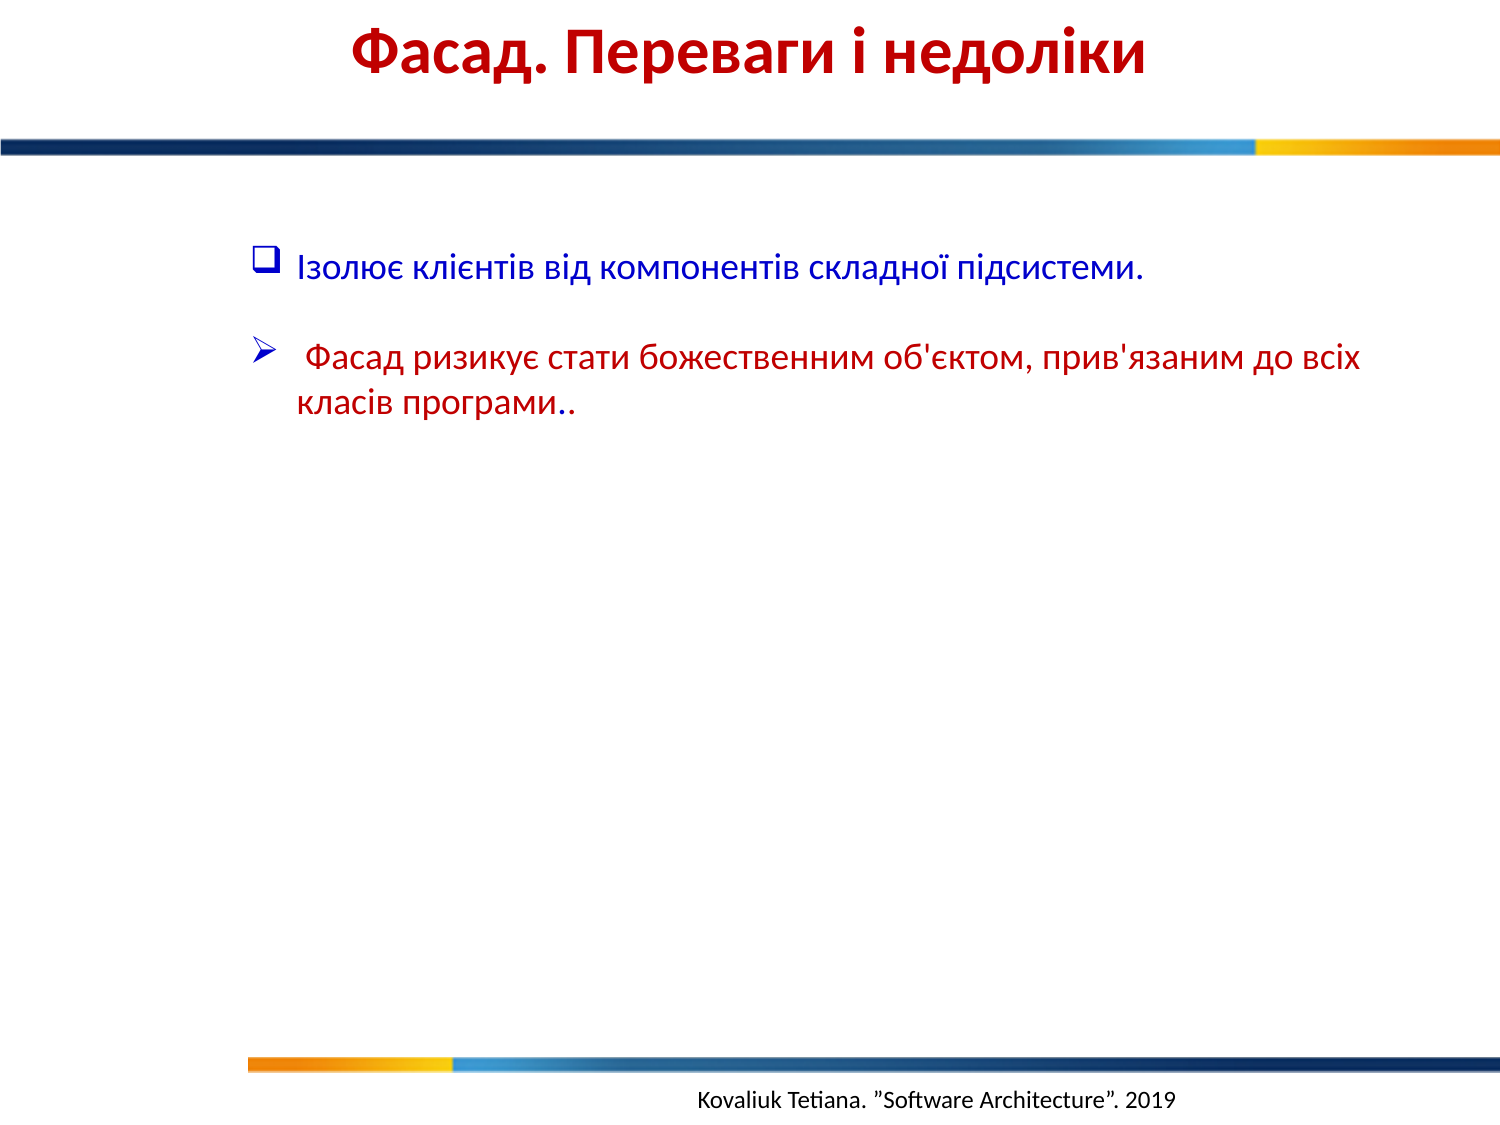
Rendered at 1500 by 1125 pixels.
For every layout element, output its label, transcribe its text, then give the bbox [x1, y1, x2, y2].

text_box Фасад. Переваги і недоліки [0, 0, 1500, 95]
text_box Ізолює клієнтів від компонентів складної підсистеми. Фасад ризикує стати божественним об'єктом, прив'язаним до всіх класів програми.. [235, 234, 1425, 430]
picture [2, 139, 1500, 155]
picture [248, 1057, 1500, 1073]
